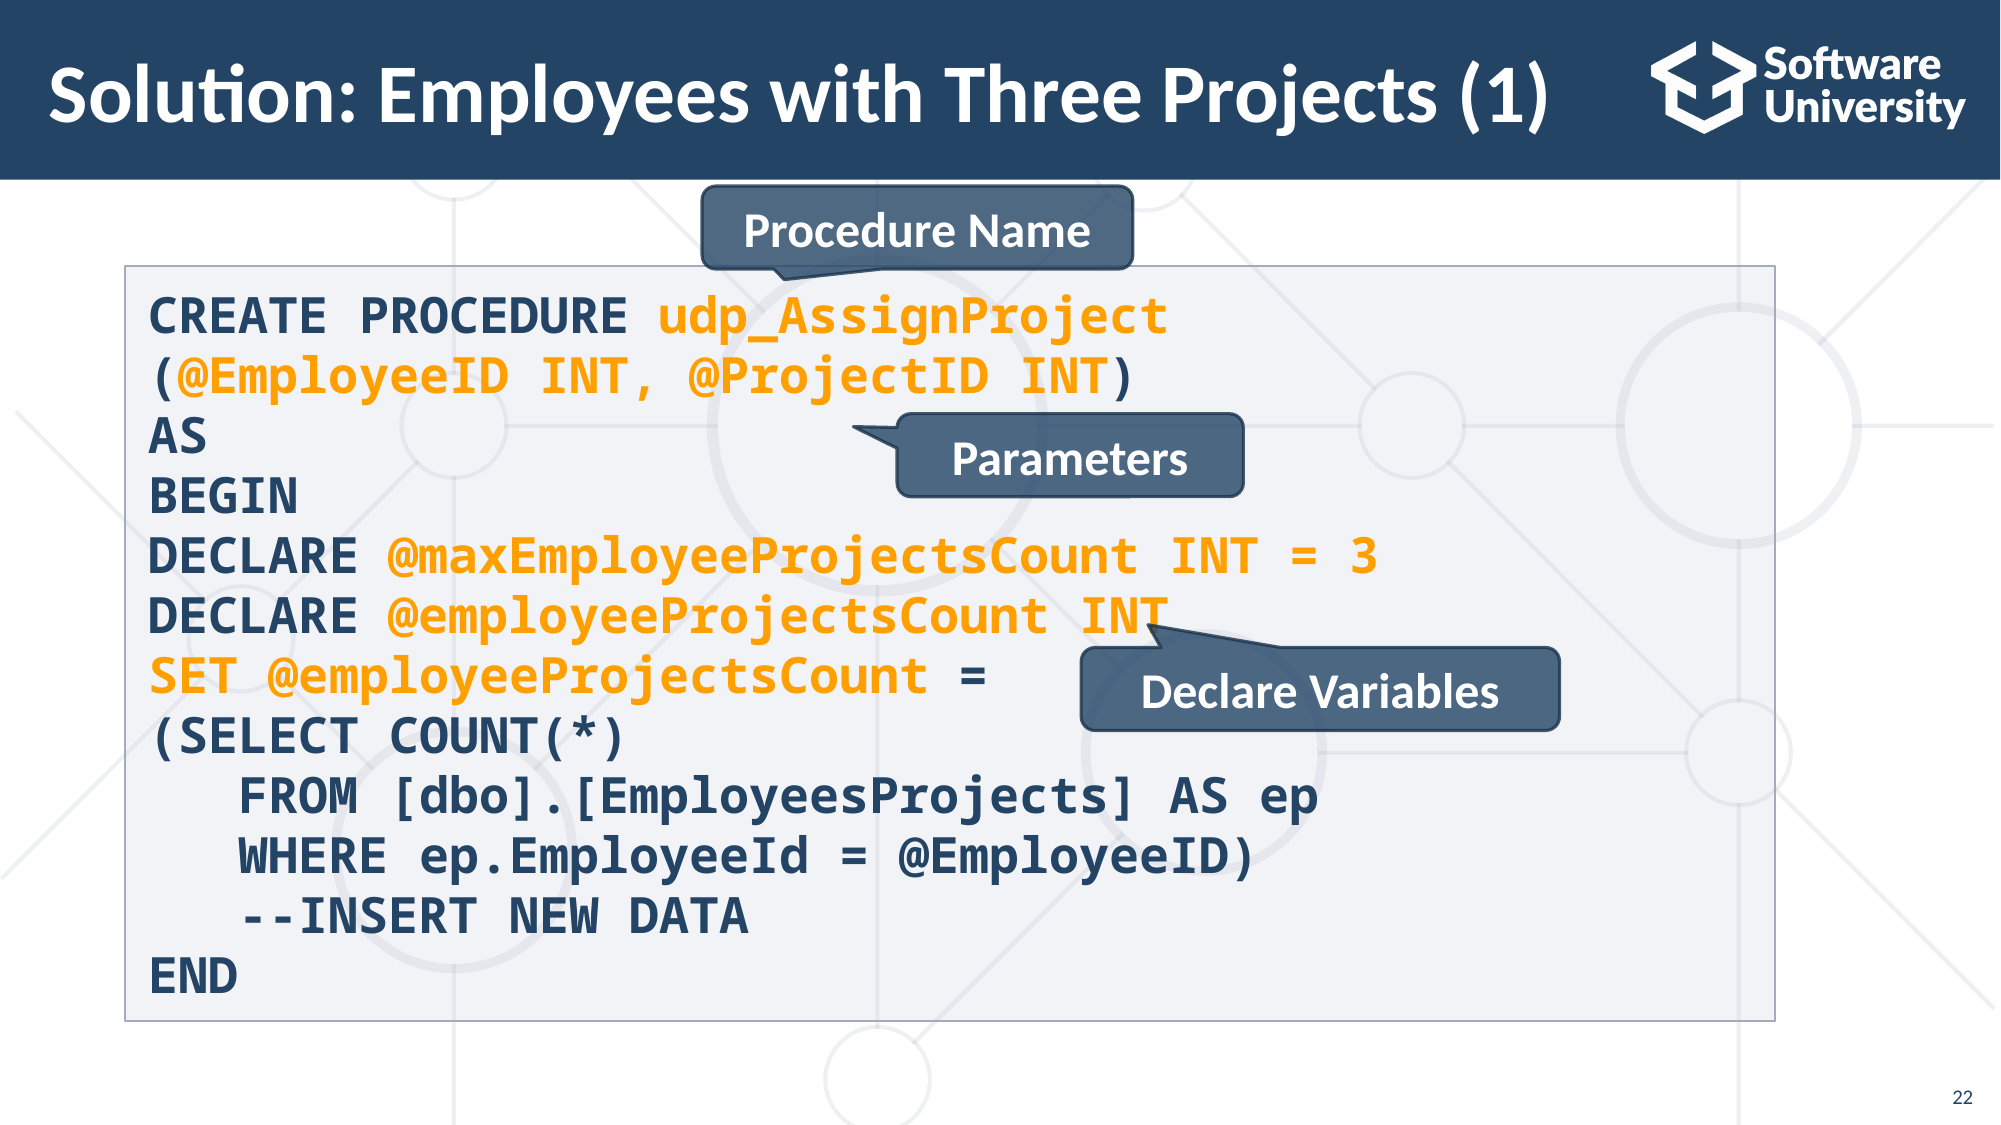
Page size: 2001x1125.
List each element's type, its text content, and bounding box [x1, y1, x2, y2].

slide_number 22 [1927, 1067, 1989, 1117]
text_box Procedure Name [699, 183, 1135, 282]
text_box CREATE PROCEDURE udp_AssignProject (@EmployeeID INT, @ProjectID INT) AS BEGIN DECLARE @maxEmployeeProjectsCount INT = 3 DECLARE @employeeProjectsCount INT SET @employeeProjectsCount = (SELECT COUNT(*) FROM [dbo].[EmployeesProjects] AS ep WHERE ep.EmployeeId = @EmployeeID) --INSERT NEW DATA END [125, 265, 1776, 1022]
text_box Parameters [851, 411, 1246, 499]
text_box Declare Variables [1079, 622, 1562, 733]
title Solution: Employees with Three Projects (1) [31, 16, 1625, 162]
picture [1651, 41, 1966, 134]
